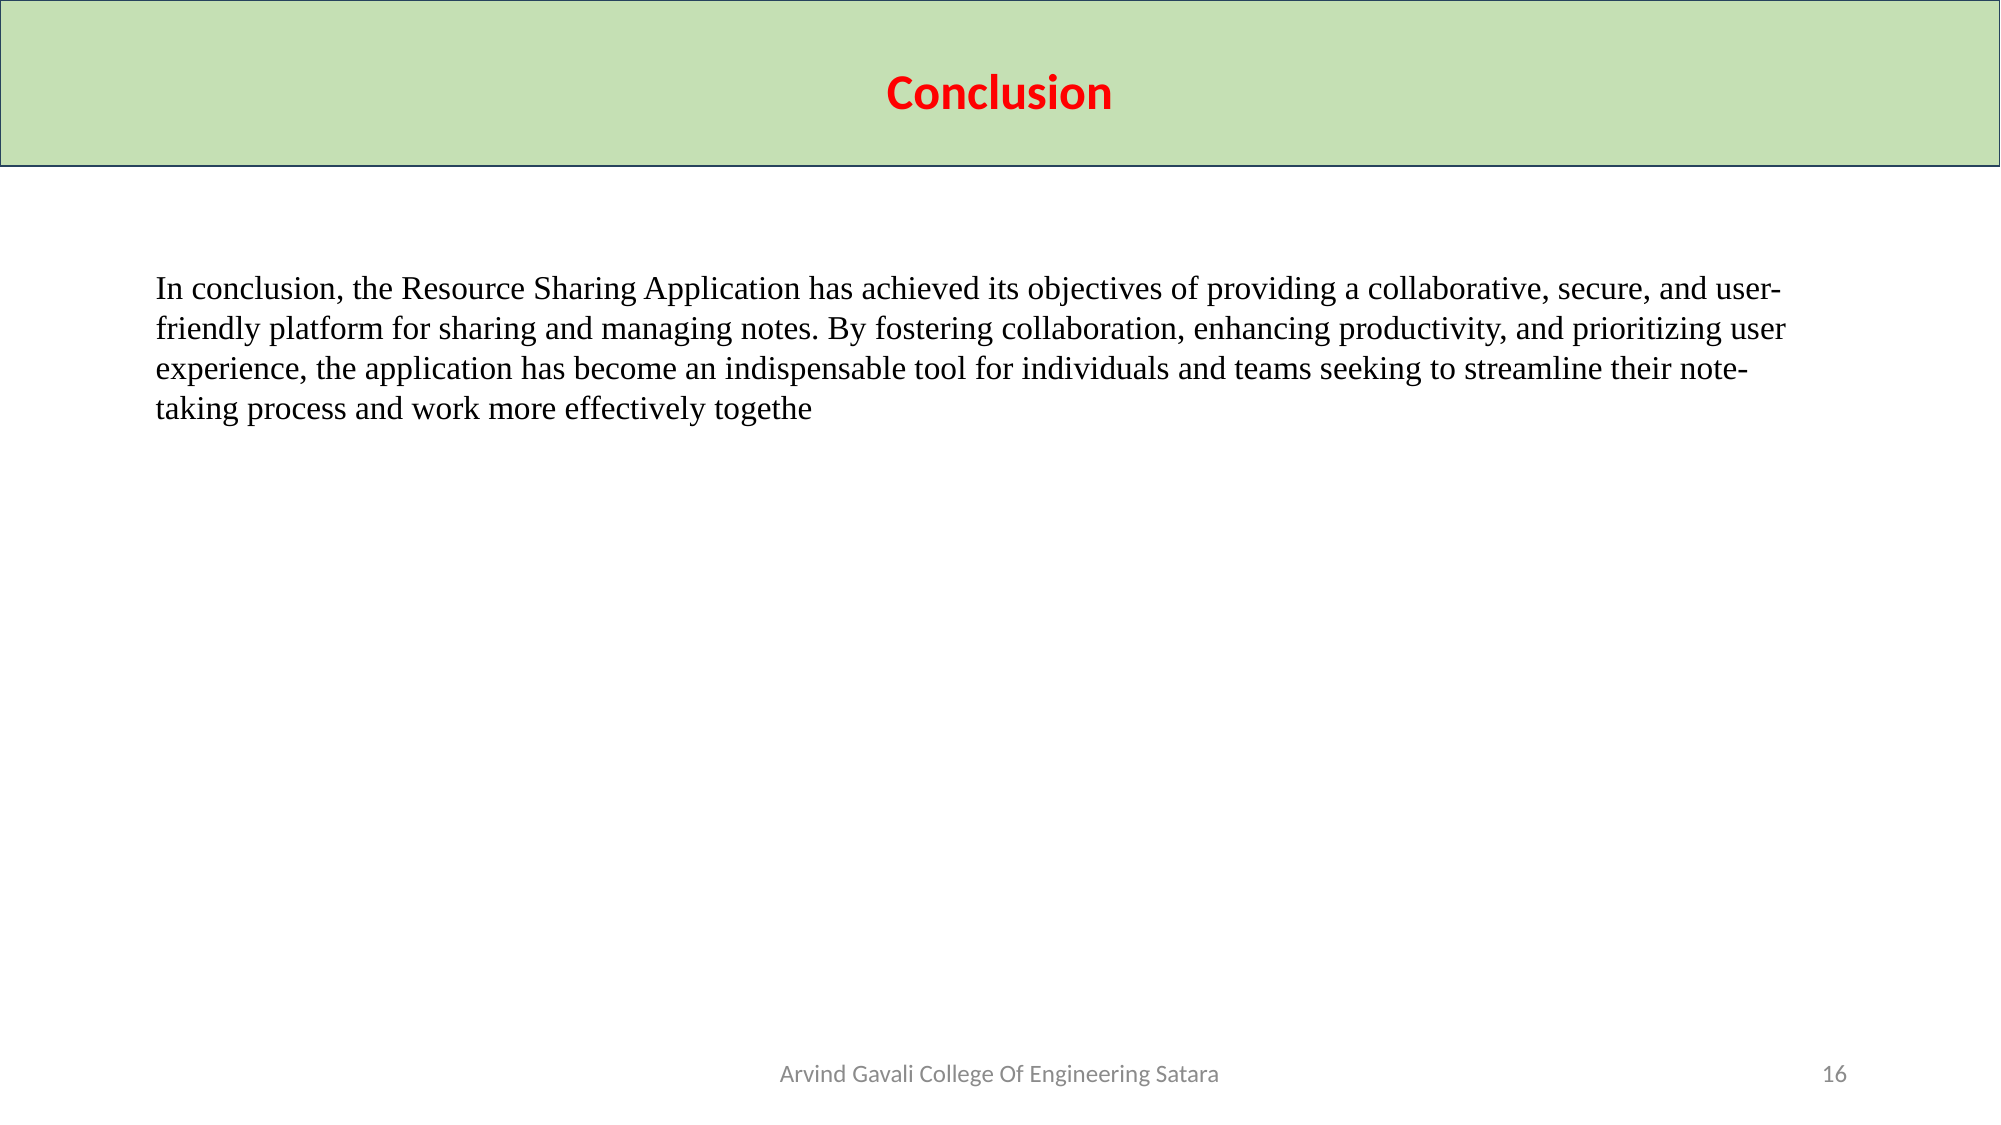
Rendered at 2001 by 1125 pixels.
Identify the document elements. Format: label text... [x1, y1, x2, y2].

footer Arvind Gavali College Of Engineering Satara [662, 1042, 1338, 1103]
text_box In conclusion, the Resource Sharing Application has achieved its objectives of providing a collaborative, secure, and user-friendly platform for sharing and managing notes. By fostering collaboration, enhancing productivity, and prioritizing user experience, the application has become an indispensable tool for individuals and teams seeking to streamline their note-taking process and work more effectively togethe [140, 259, 1805, 434]
text_box [0, 127, 2000, 167]
slide_number 16 [1412, 1042, 1863, 1103]
text_box [0, 0, 2000, 52]
text_box Conclusion [0, 52, 2000, 127]
